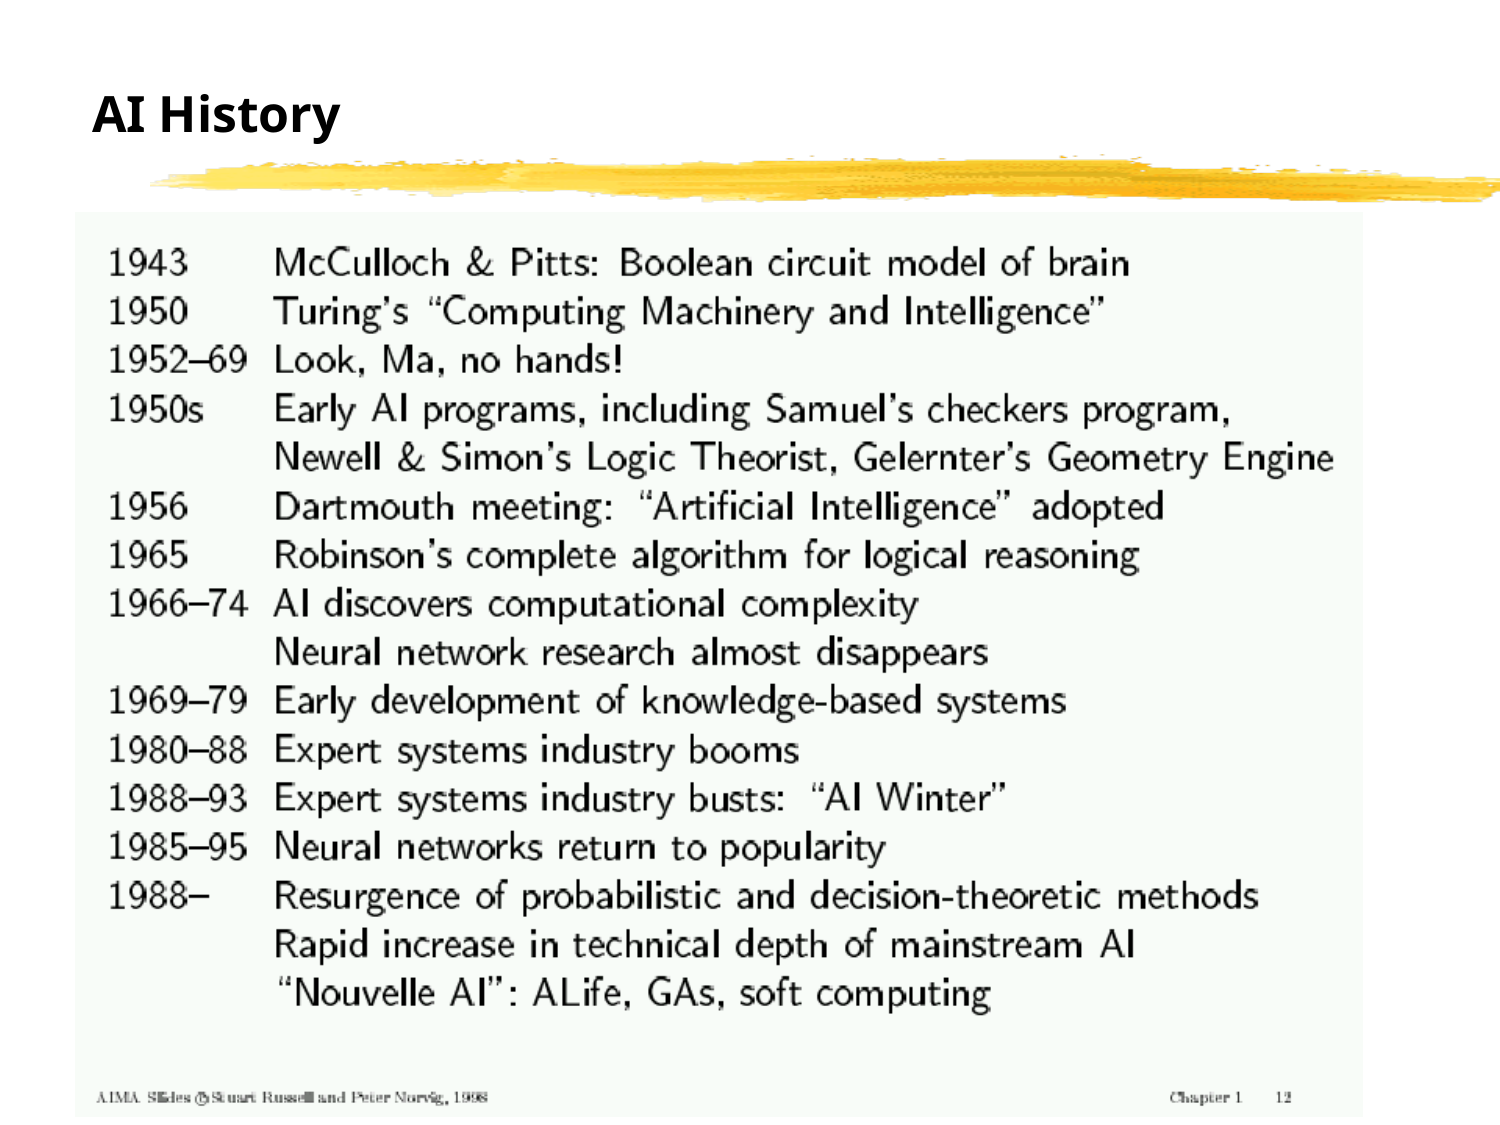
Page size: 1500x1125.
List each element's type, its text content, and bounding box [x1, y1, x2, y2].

title AI History [77, 37, 1415, 150]
picture [74, 149, 1500, 1118]
